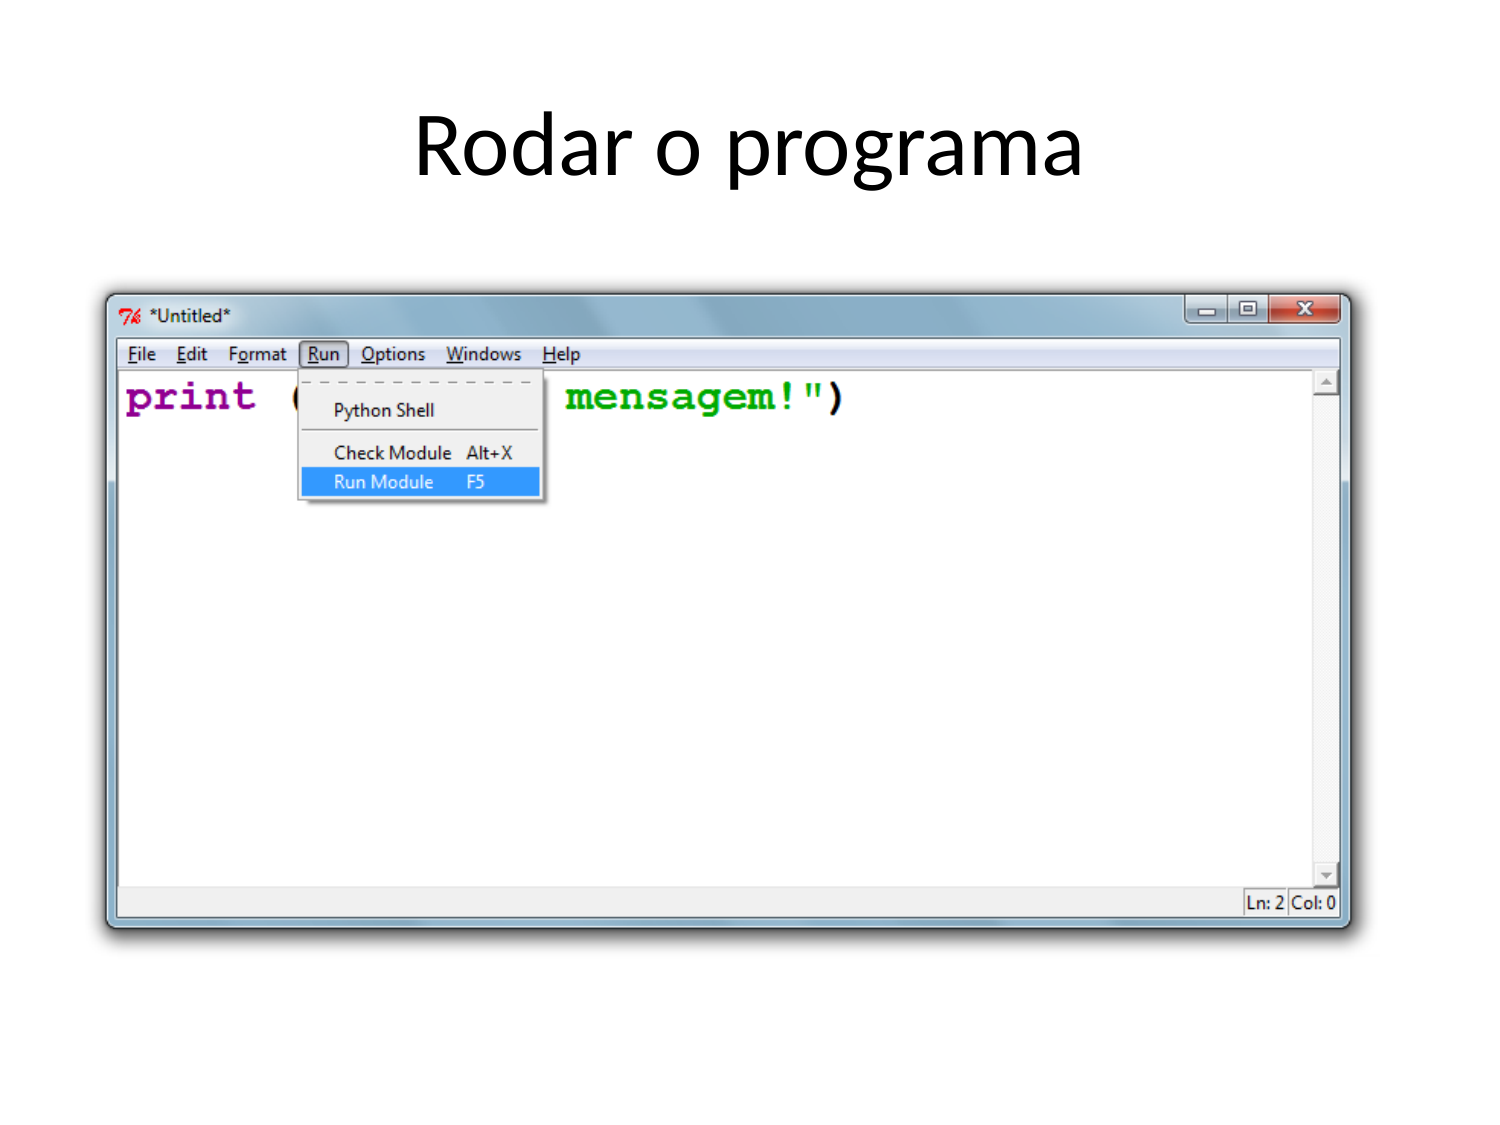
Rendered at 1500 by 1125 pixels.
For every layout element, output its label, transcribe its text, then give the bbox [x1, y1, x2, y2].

title Rodar o programa [75, 45, 1425, 233]
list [74, 266, 1426, 1002]
